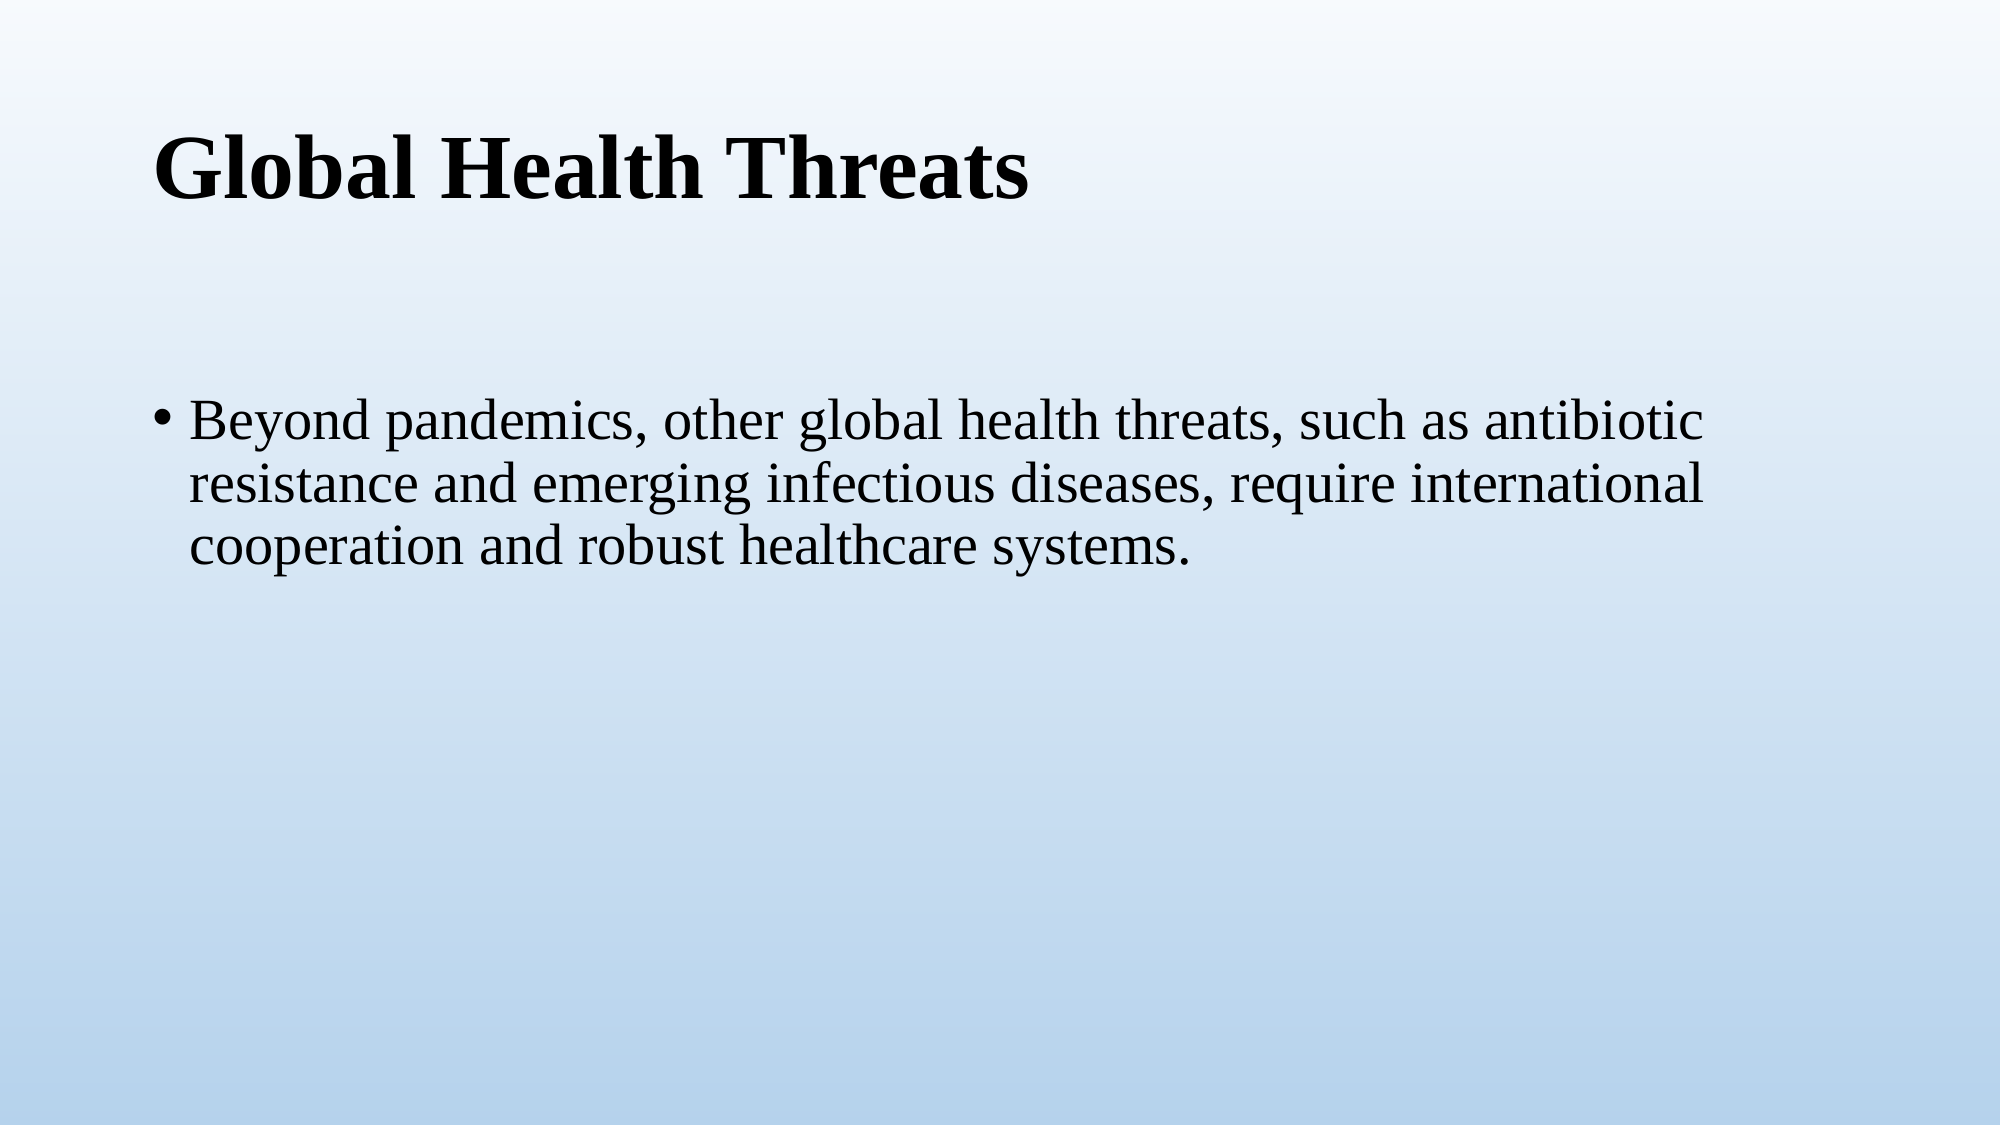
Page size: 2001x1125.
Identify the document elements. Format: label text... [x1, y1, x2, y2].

title Global Health Threats [137, 59, 1863, 278]
list Beyond pandemics, other global health threats, such as antibiotic resistance and emerging infectious diseases, require international cooperation and robust healthcare systems. [137, 381, 1863, 1014]
